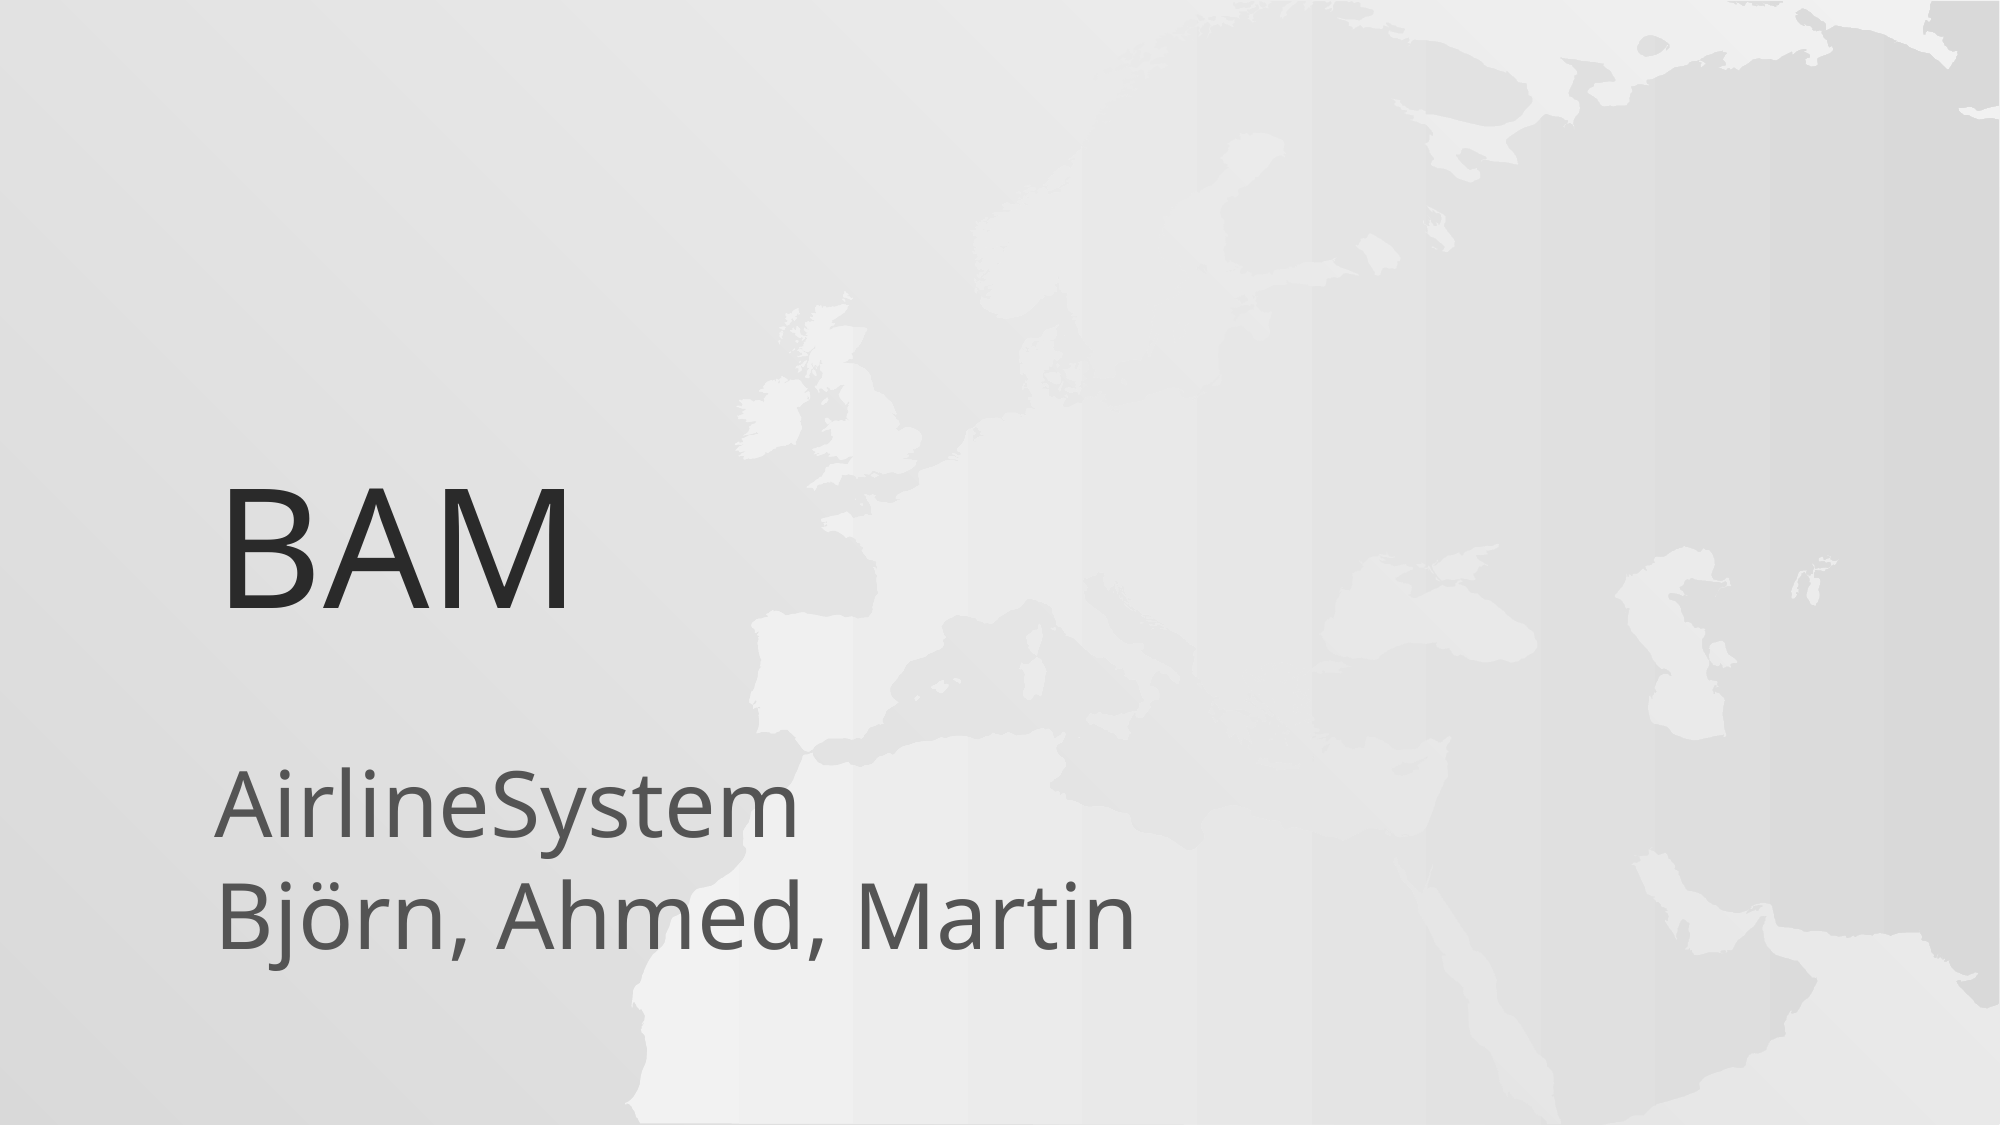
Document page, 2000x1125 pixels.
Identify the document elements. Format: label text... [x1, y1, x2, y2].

title BAM [199, 299, 1800, 657]
subtitle AirlineSystem Björn, Ahmed, Martin [199, 739, 1488, 1013]
